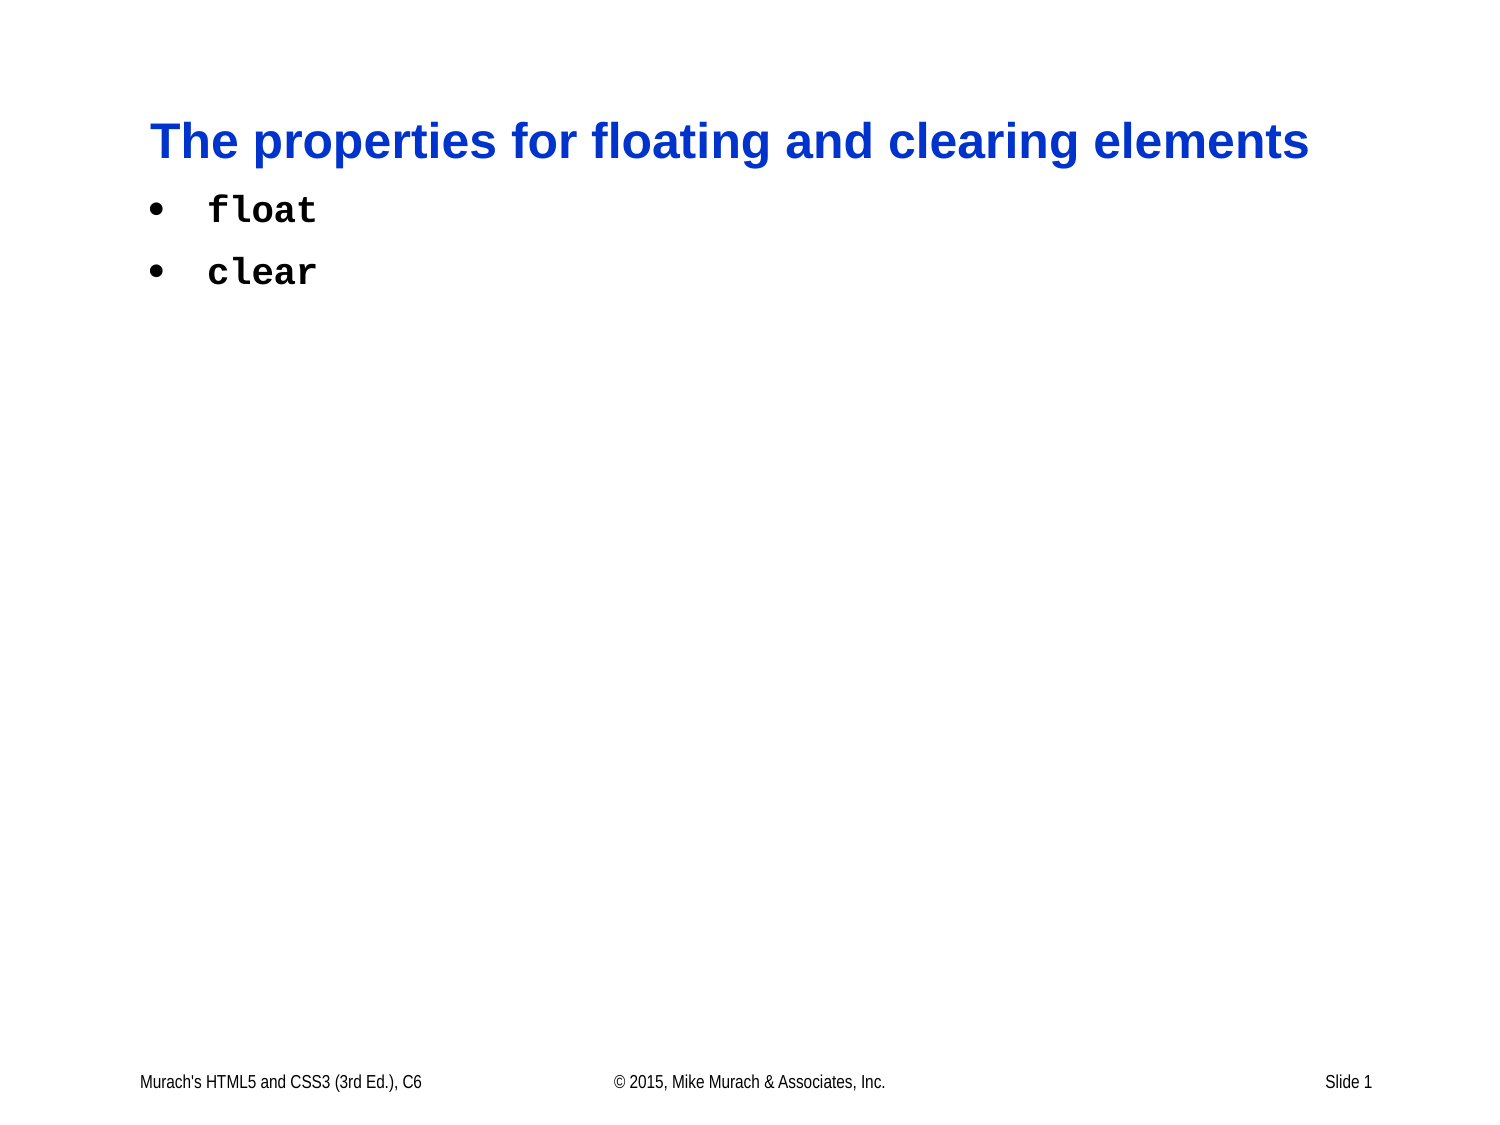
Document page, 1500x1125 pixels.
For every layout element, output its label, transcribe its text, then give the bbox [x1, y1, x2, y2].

slide_number Murach's HTML5 and CSS3 (3rd Ed.), C6 [125, 1025, 450, 1100]
footer © 2015, Mike Murach & Associates, Inc. [474, 1025, 1025, 1100]
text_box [149, 112, 1348, 183]
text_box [149, 185, 1348, 313]
slide_number Slide 1 [1074, 1025, 1388, 1100]
